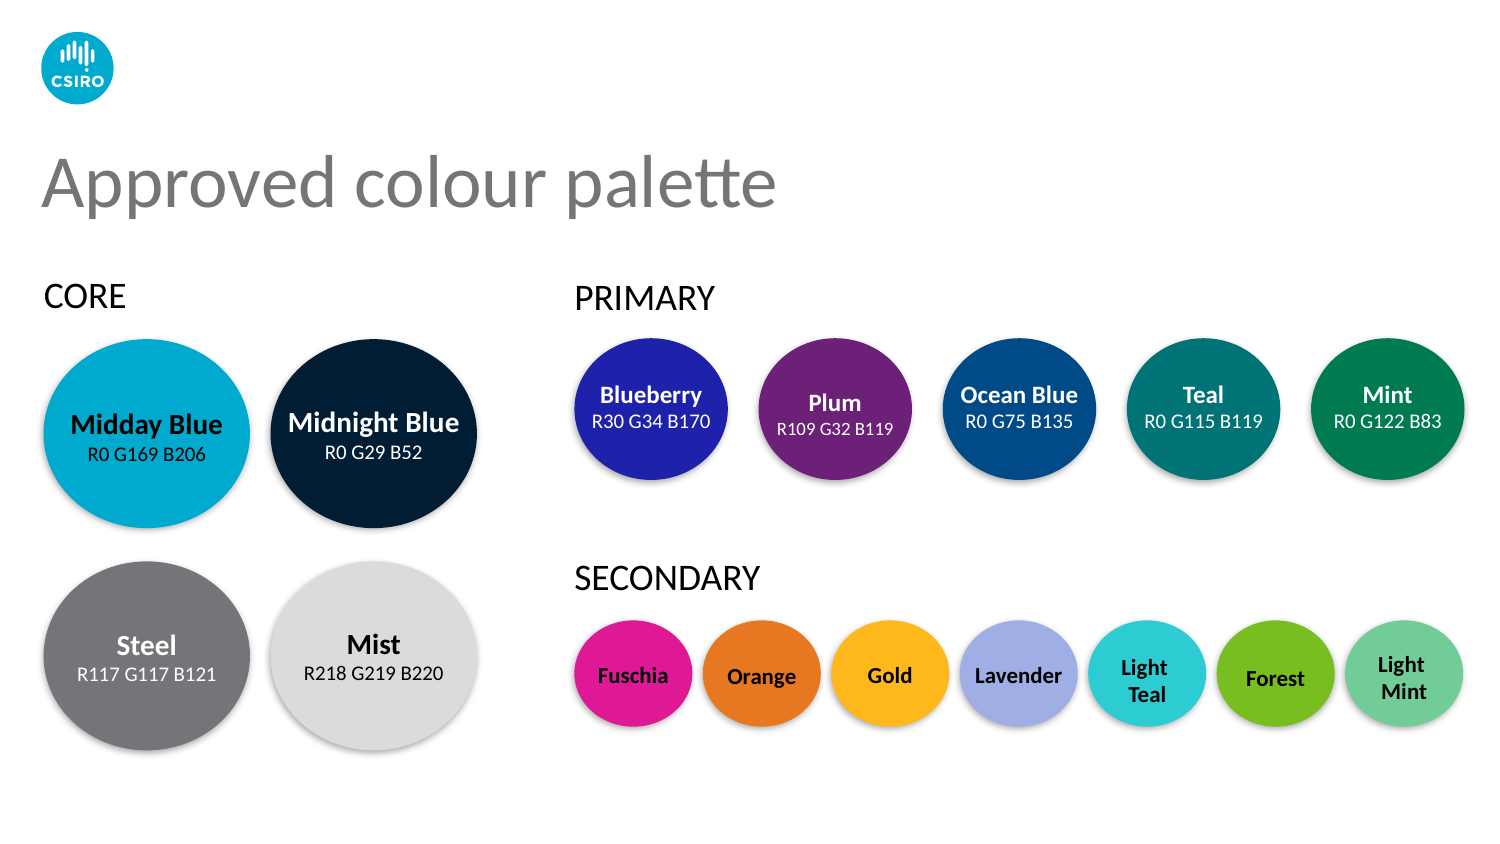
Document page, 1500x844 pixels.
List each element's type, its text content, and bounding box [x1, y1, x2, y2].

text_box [270, 561, 478, 751]
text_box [1126, 337, 1281, 481]
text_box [758, 337, 913, 481]
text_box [959, 620, 1079, 727]
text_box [43, 338, 251, 529]
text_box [1087, 620, 1207, 727]
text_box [574, 337, 729, 481]
text_box CORE [43, 271, 331, 317]
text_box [1344, 620, 1464, 727]
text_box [702, 620, 822, 727]
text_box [1310, 337, 1465, 481]
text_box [1216, 620, 1335, 727]
text_box SECONDARY [574, 553, 940, 599]
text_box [574, 620, 693, 727]
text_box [270, 338, 478, 529]
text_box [43, 561, 251, 751]
text_box PRIMARY [574, 273, 940, 319]
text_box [830, 620, 950, 727]
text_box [942, 337, 1097, 481]
title Approved colour palette [41, 132, 1459, 237]
